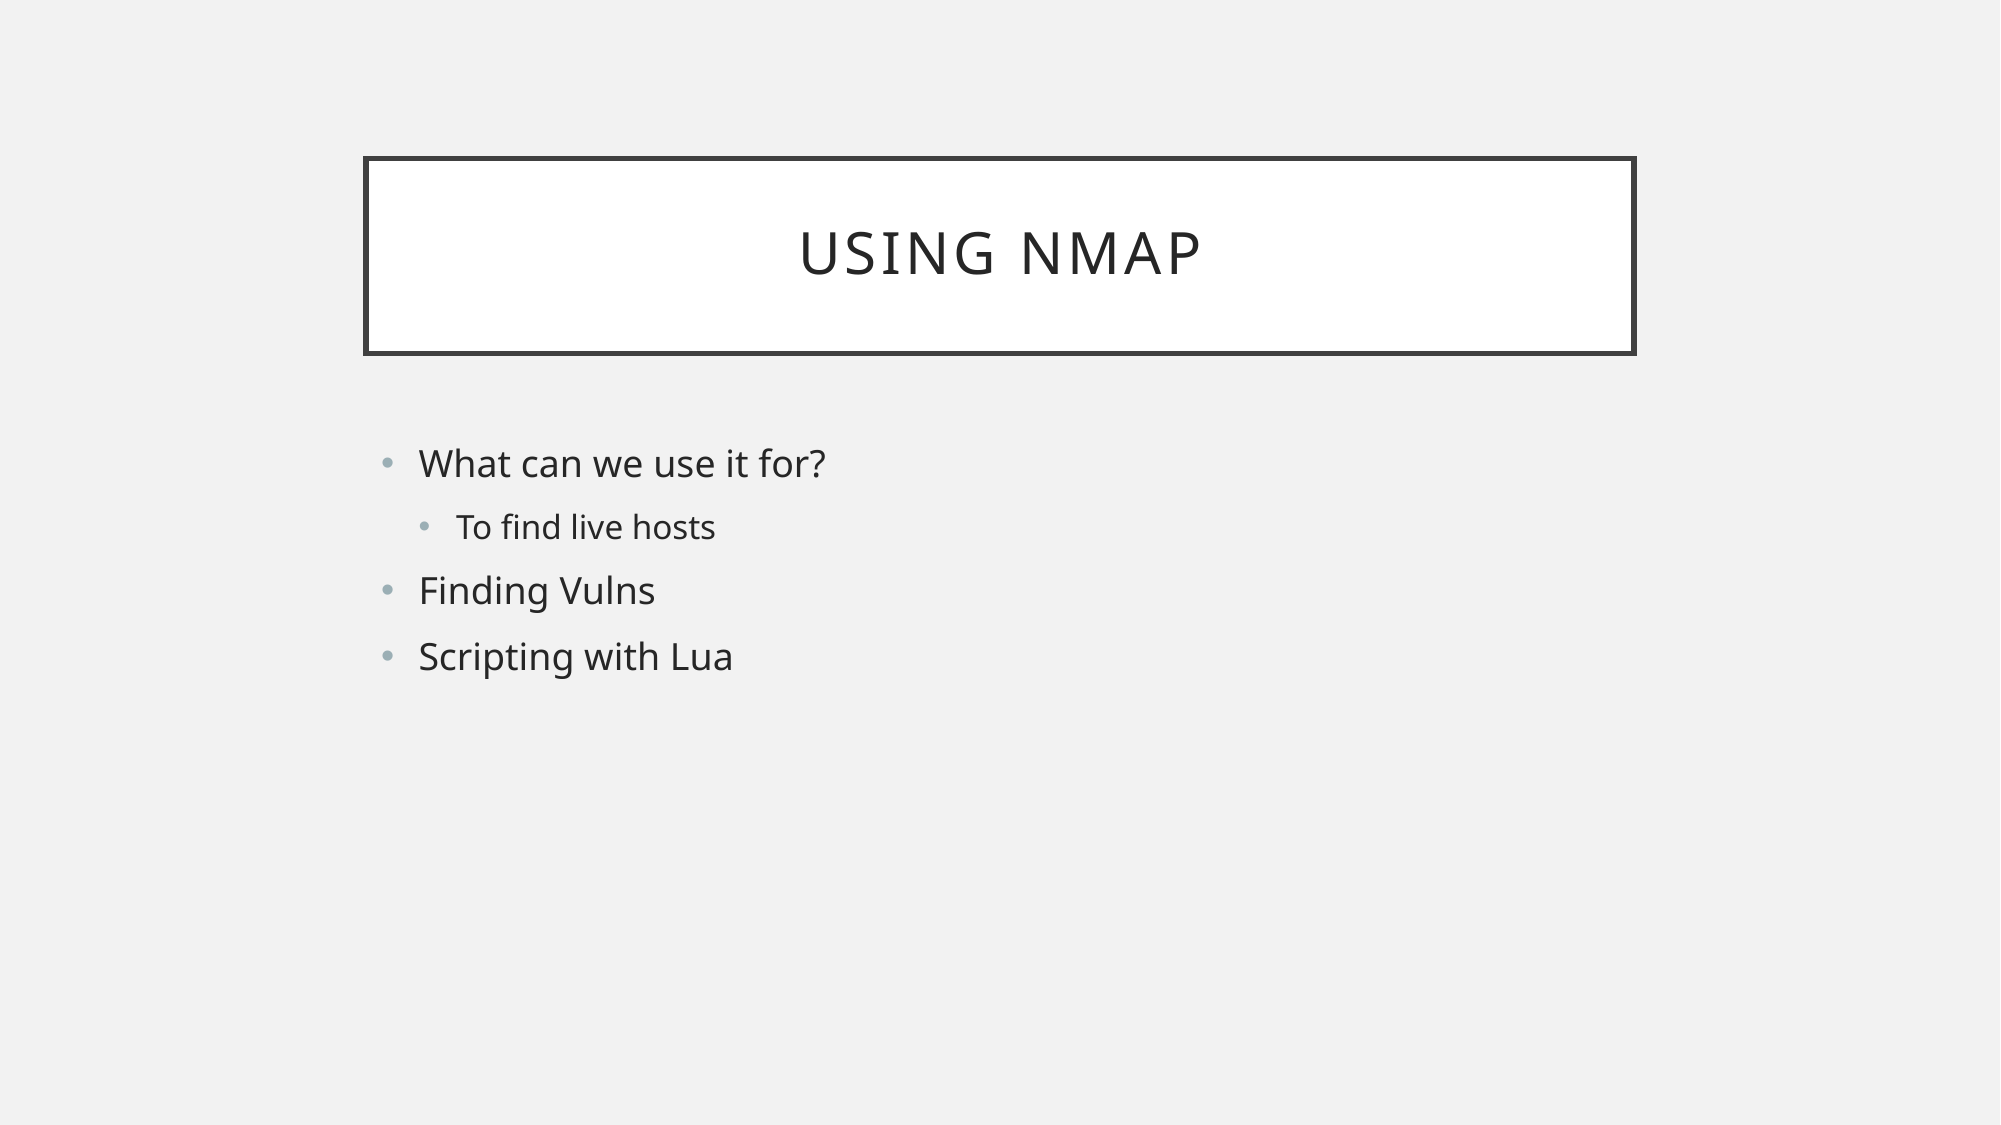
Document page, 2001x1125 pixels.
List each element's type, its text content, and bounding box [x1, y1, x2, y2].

title Using NMAP [363, 156, 1637, 356]
list What can we use it for? To find live hosts Finding Vulns Scripting with Lua [366, 432, 1634, 942]
